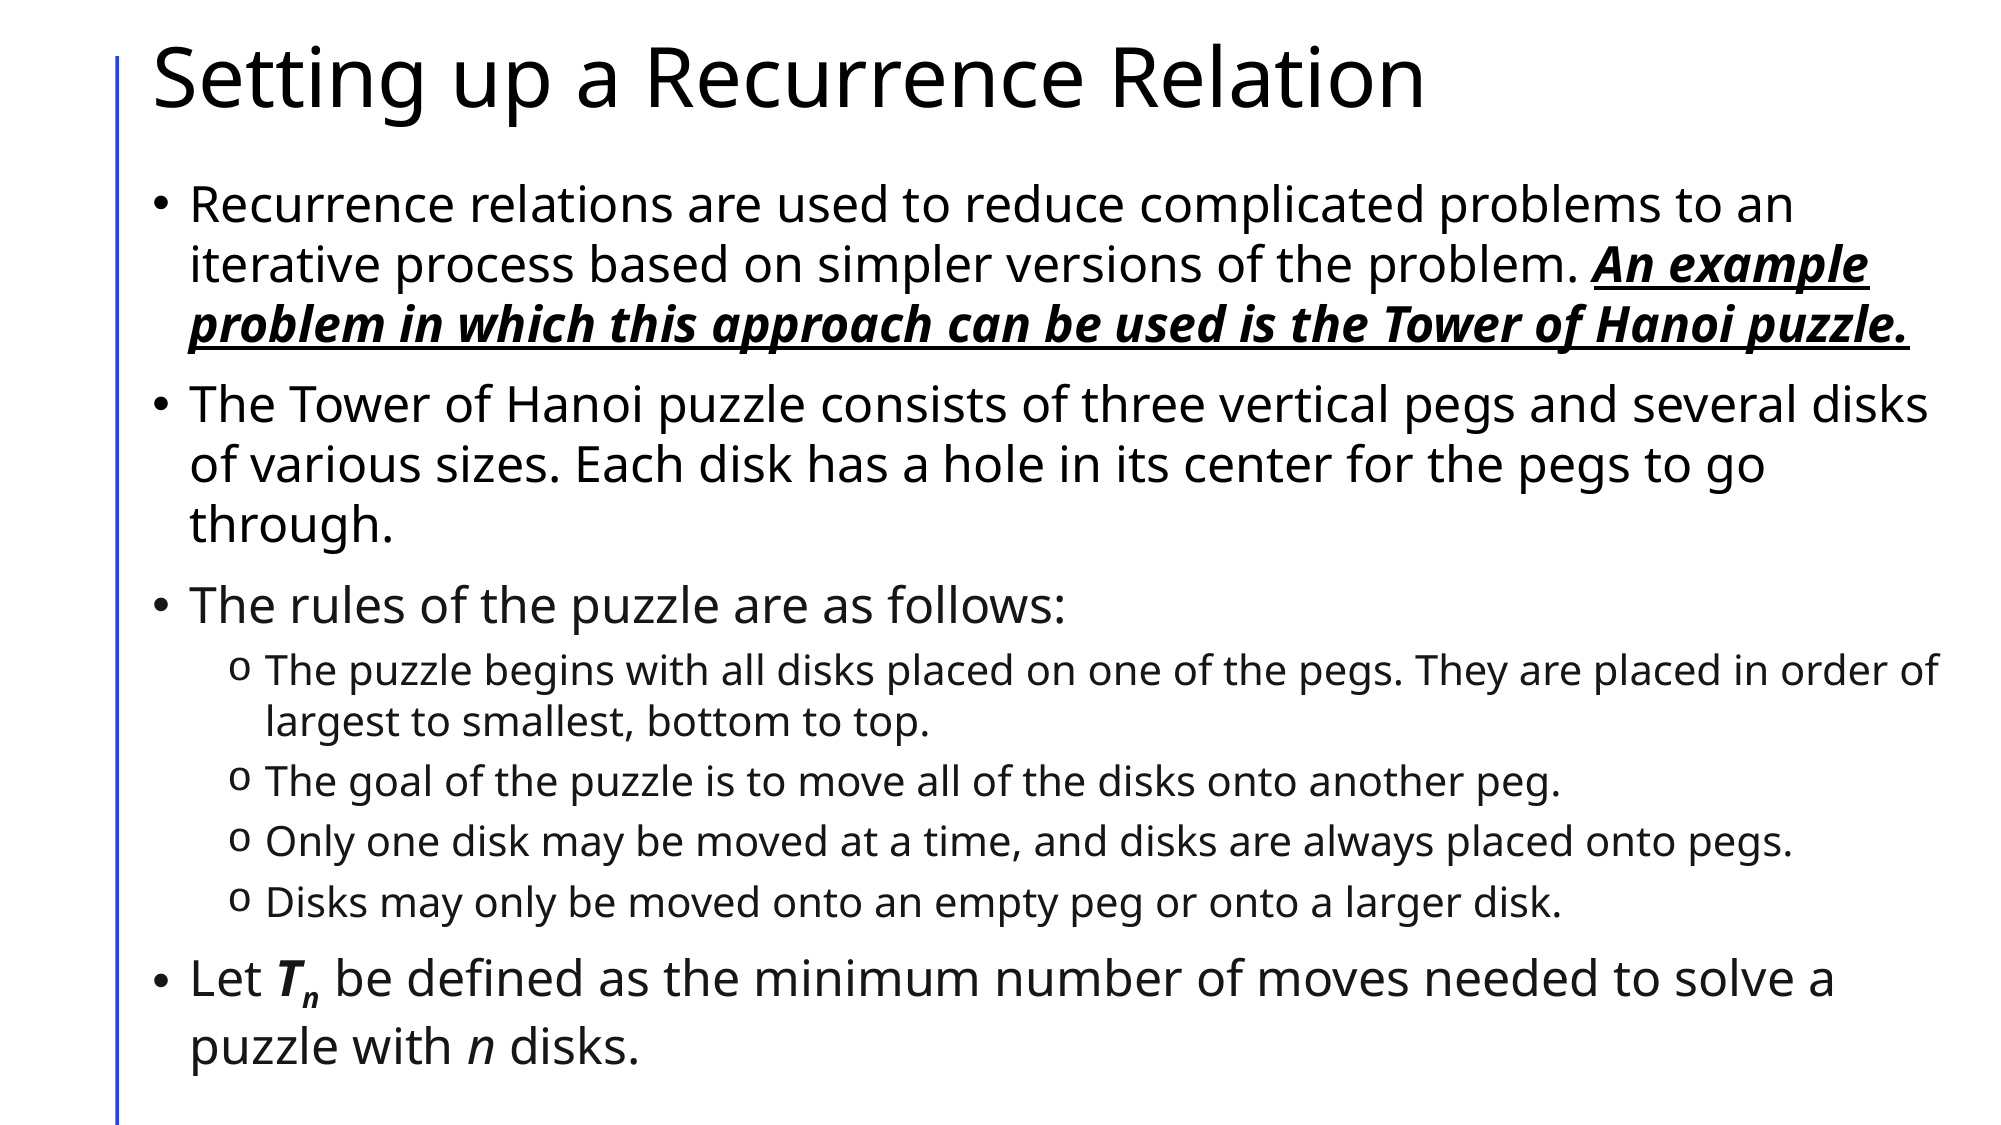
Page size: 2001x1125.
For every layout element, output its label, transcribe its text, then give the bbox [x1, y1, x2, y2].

list Recurrence relations are used to reduce complicated problems to an iterative process based on simpler versions of the problem. An example problem in which this approach can be used is the Tower of Hanoi puzzle. The Tower of Hanoi puzzle consists of three vertical pegs and several disks of various sizes. Each disk has a hole in its center for the pegs to go through. The rules of the puzzle are as follows: The puzzle begins with all disks placed on one of the pegs. They are placed in order of largest to smallest, bottom to top. The goal of the puzzle is to move all of the disks onto another peg. Only one disk may be moved at a time, and disks are always placed onto pegs. Disks may only be moved onto an empty peg or onto a larger disk. Let Tn be defined as the minimum number of moves needed to solve a puzzle with n disks. [137, 164, 1980, 1117]
title Setting up a Recurrence Relation [137, 24, 1863, 137]
